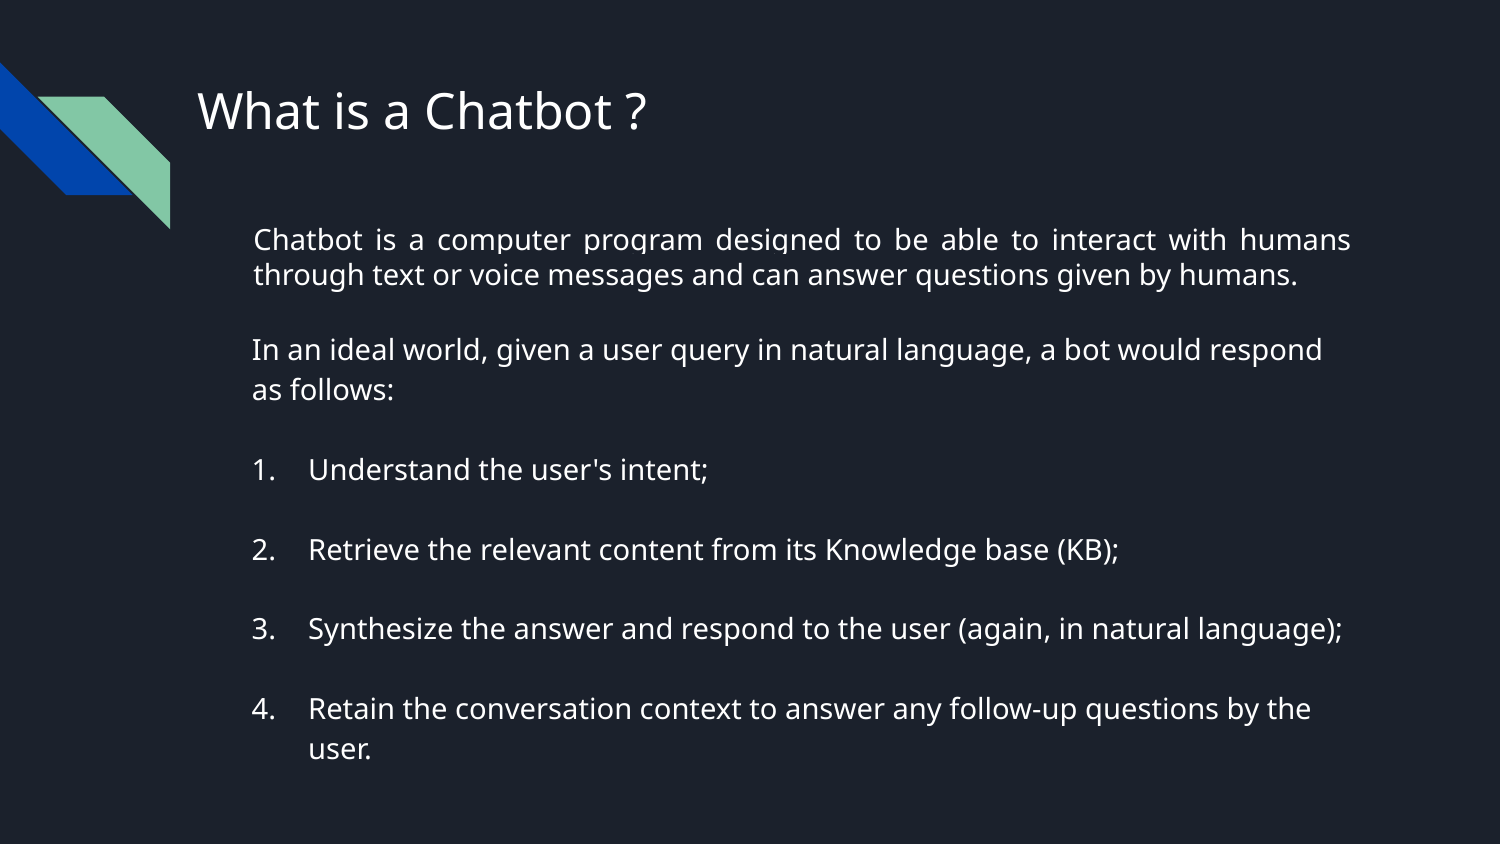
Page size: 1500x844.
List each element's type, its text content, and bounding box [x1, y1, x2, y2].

list Chatbot is a computer program designed to be able to interact with humans through text or voice messages and can answer questions given by humans. In an ideal world, given a user query in natural language, a bot would respond as follows: Understand the user's intent; Retrieve the relevant content from its Knowledge base (KB); Synthesize the answer and respond to the user (again, in natural language); Retain the conversation context to answer any follow-up questions by the user. [212, 206, 1368, 780]
title What is a Chatbot ? [182, 64, 1338, 215]
